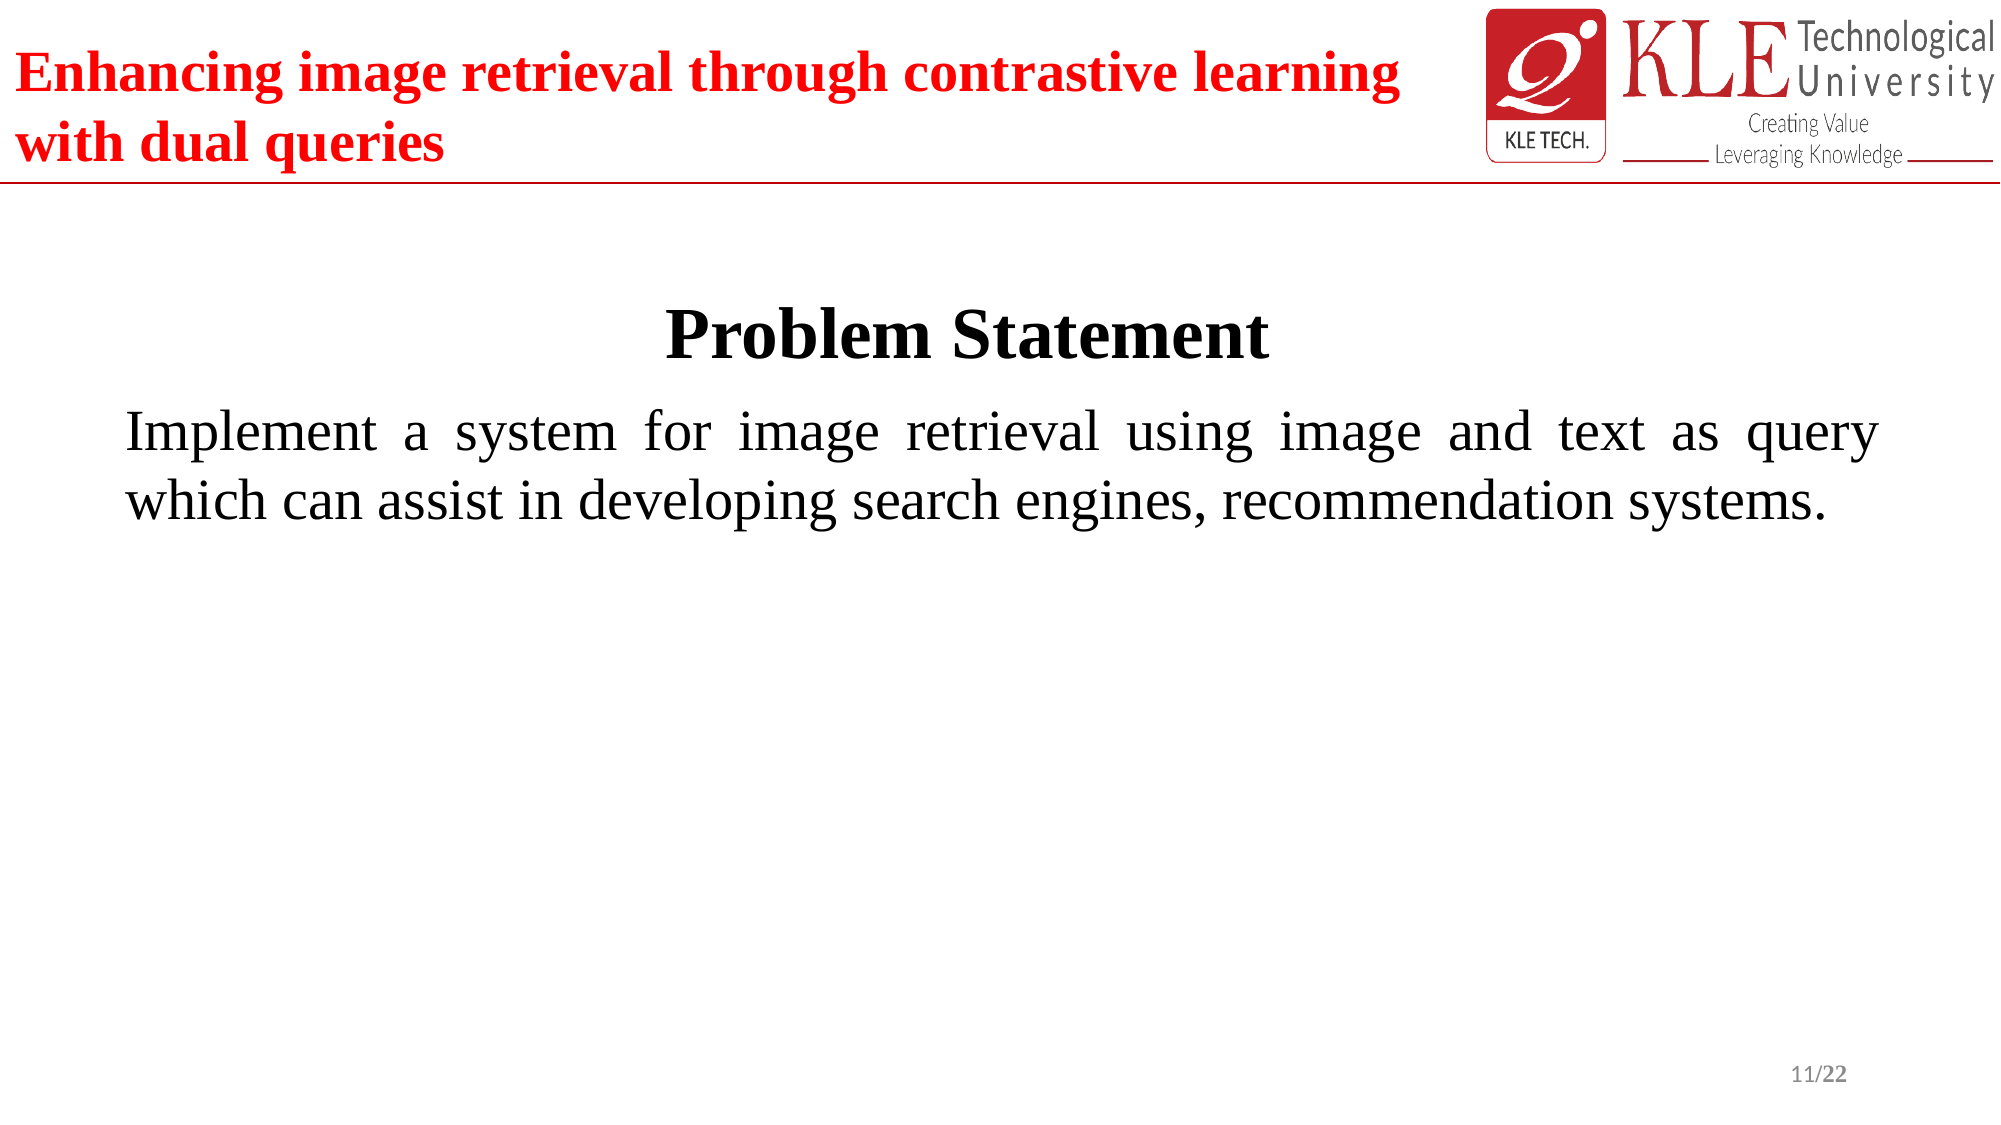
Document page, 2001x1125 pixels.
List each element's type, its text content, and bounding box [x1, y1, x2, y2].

picture [1486, 0, 2000, 170]
slide_number 11/22 [1412, 1042, 1863, 1103]
text_box Enhancing image retrieval through contrastive learning with dual queries [0, 25, 1469, 181]
title Problem Statement [105, 207, 1831, 383]
list Implement a system for image retrieval using image and text as query which can assist in developing search engines, recommendation systems. [73, 384, 1896, 669]
